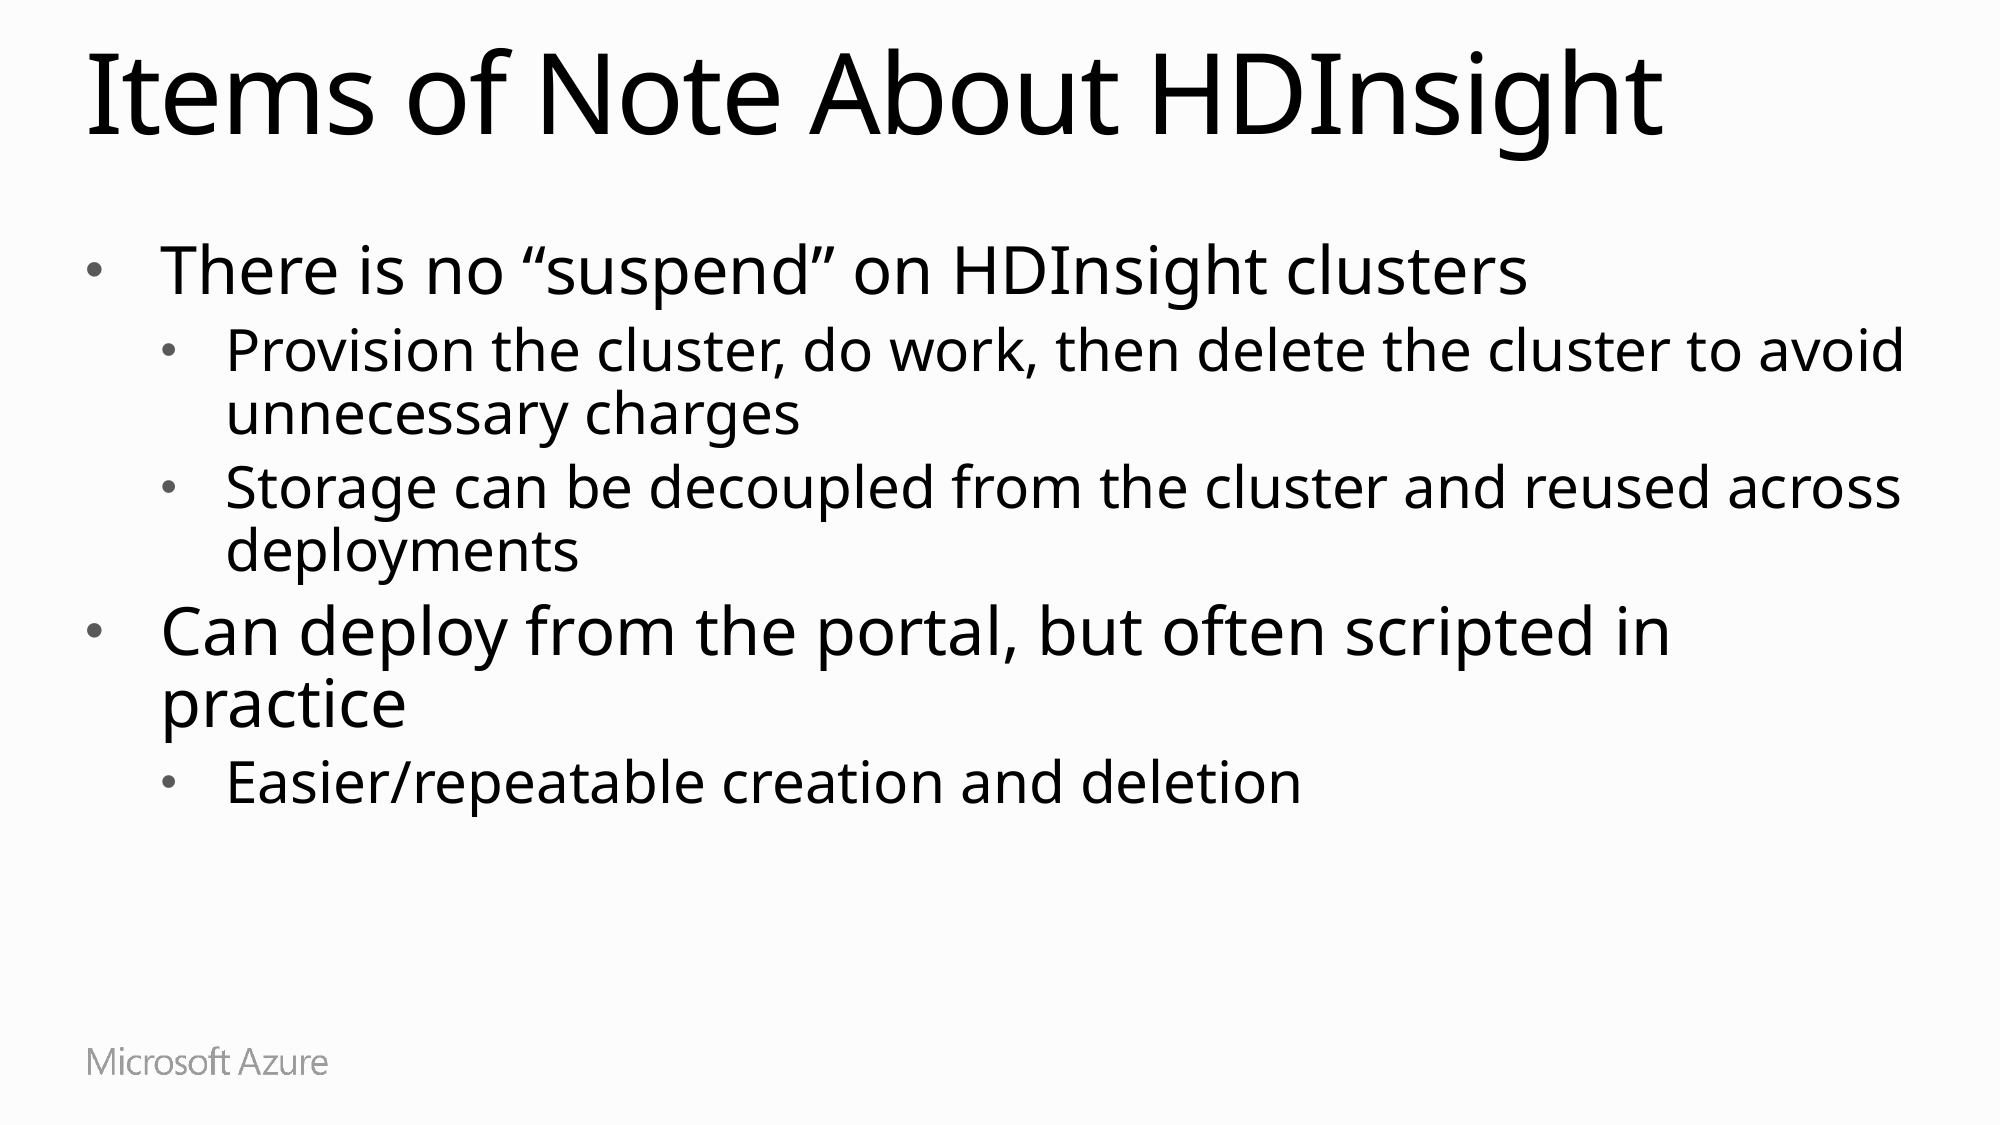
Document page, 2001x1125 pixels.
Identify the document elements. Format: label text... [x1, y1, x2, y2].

title Items of Note About HDInsight [85, 37, 1915, 161]
list There is no “suspend” on HDInsight clusters Provision the cluster, do work, then delete the cluster to avoid unnecessary charges Storage can be decoupled from the cluster and reused across deployments Can deploy from the portal, but often scripted in practice Easier/repeatable creation and deletion [85, 237, 1915, 760]
